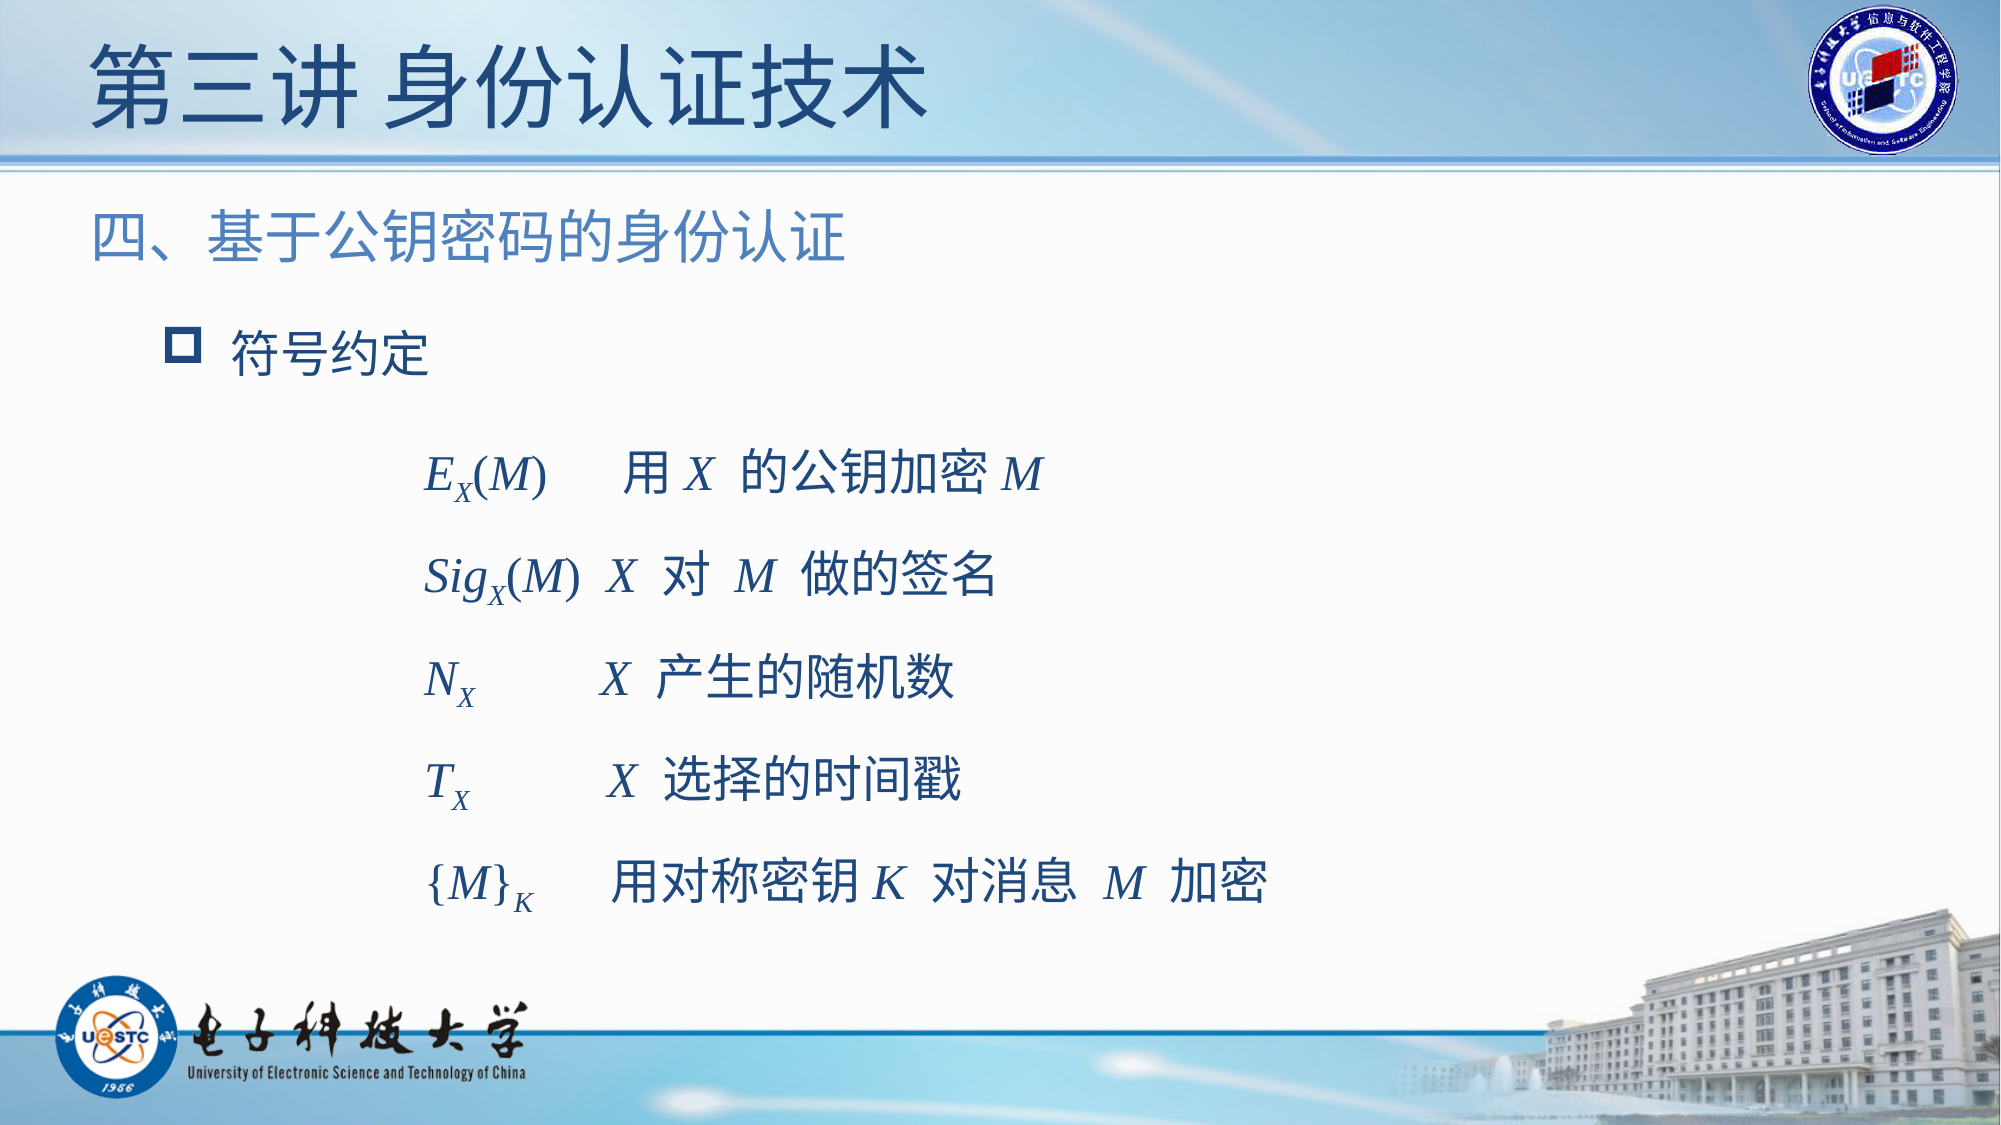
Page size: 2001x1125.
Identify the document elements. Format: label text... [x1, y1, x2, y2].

picture [0, 0, 2001, 1125]
text_box 四、基于公钥密码的身份认证 [75, 192, 863, 278]
list 符号约定 [70, 302, 1914, 965]
title 第三讲 身份认证技术 [70, 12, 1725, 159]
text_box EX(M) 用X 的公钥加密M SigX(M) X 对 M 做的签名 NX X 产生的随机数 TX X 选择的时间戳 {M}K 用对称密钥K 对消息 M 加密 [409, 398, 1410, 926]
